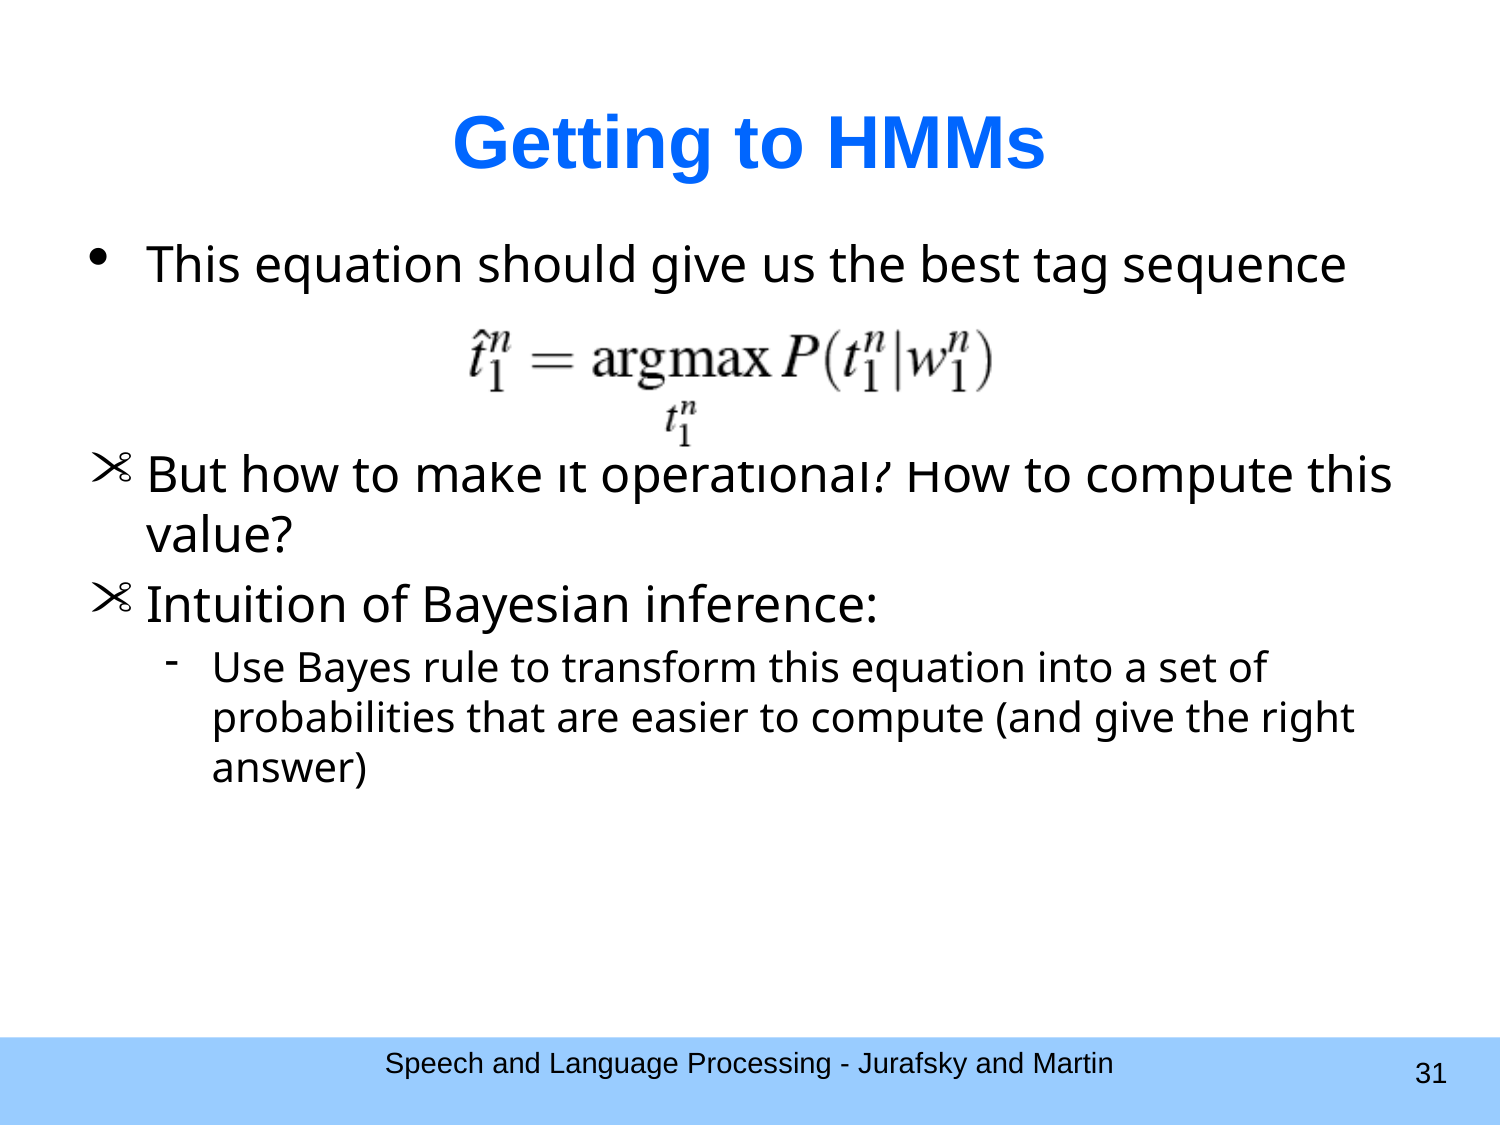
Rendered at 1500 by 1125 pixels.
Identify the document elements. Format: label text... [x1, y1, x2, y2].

text_box <number> [1112, 1046, 1463, 1125]
picture [440, 309, 1007, 463]
text_box Speech and Language Processing - Jurafsky and Martin [0, 1037, 1500, 1125]
text_box This equation should give us the best tag sequence But how to make it operational? How to compute this value? Intuition of Bayesian inference: Use Bayes rule to transform this equation into a set of probabilities that are easier to compute (and give the right answer) [75, 224, 1425, 968]
text_box Getting to HMMs [75, 45, 1425, 224]
